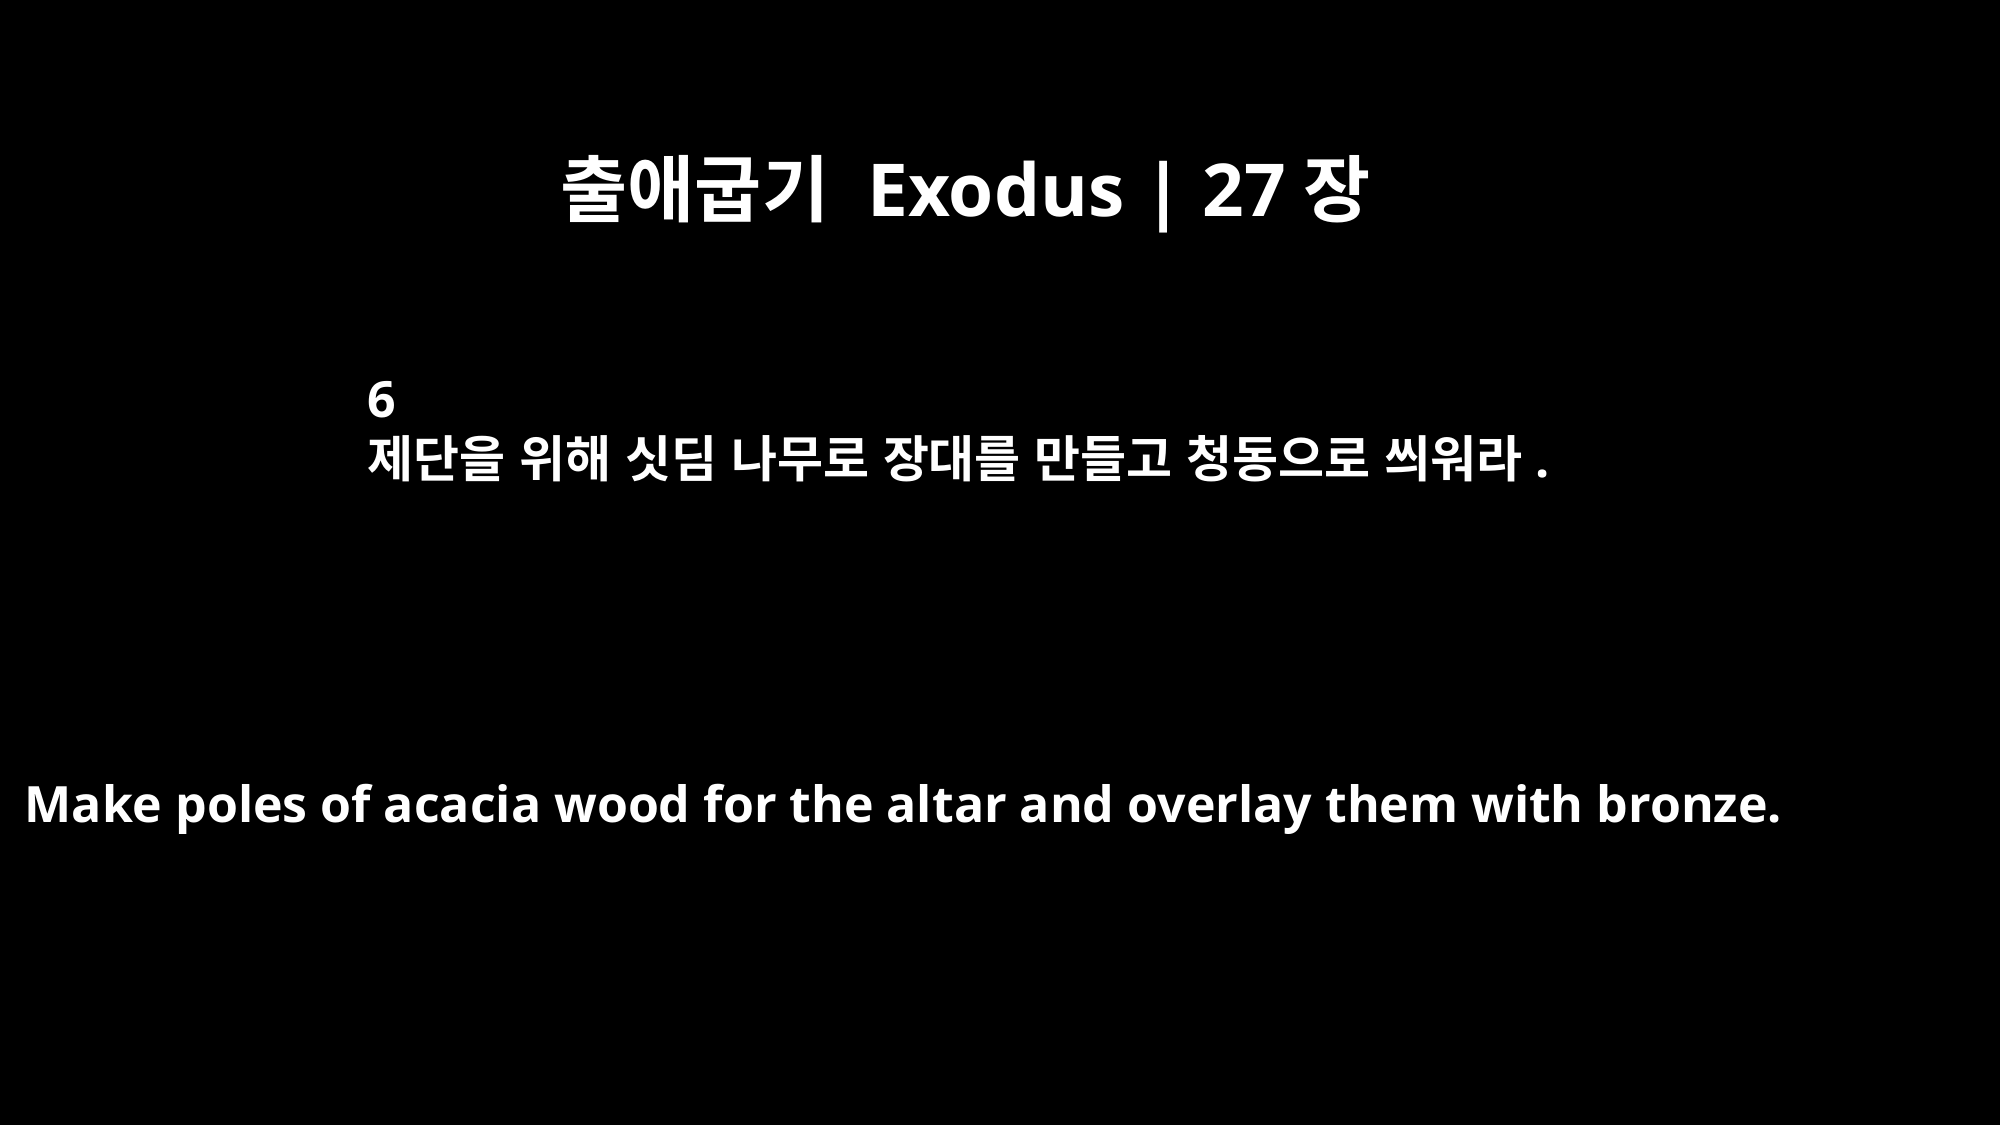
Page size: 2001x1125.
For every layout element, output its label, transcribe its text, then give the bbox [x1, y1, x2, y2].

text_box 출애굽기 Exodus | 27장 [545, 136, 1387, 239]
text_box 6 제단을 위해 싯딤 나무로 장대를 만들고 청동으로 씌워라. [352, 359, 1565, 495]
text_box Make poles of acacia wood for the altar and overlay them with bronze. [9, 764, 1798, 840]
